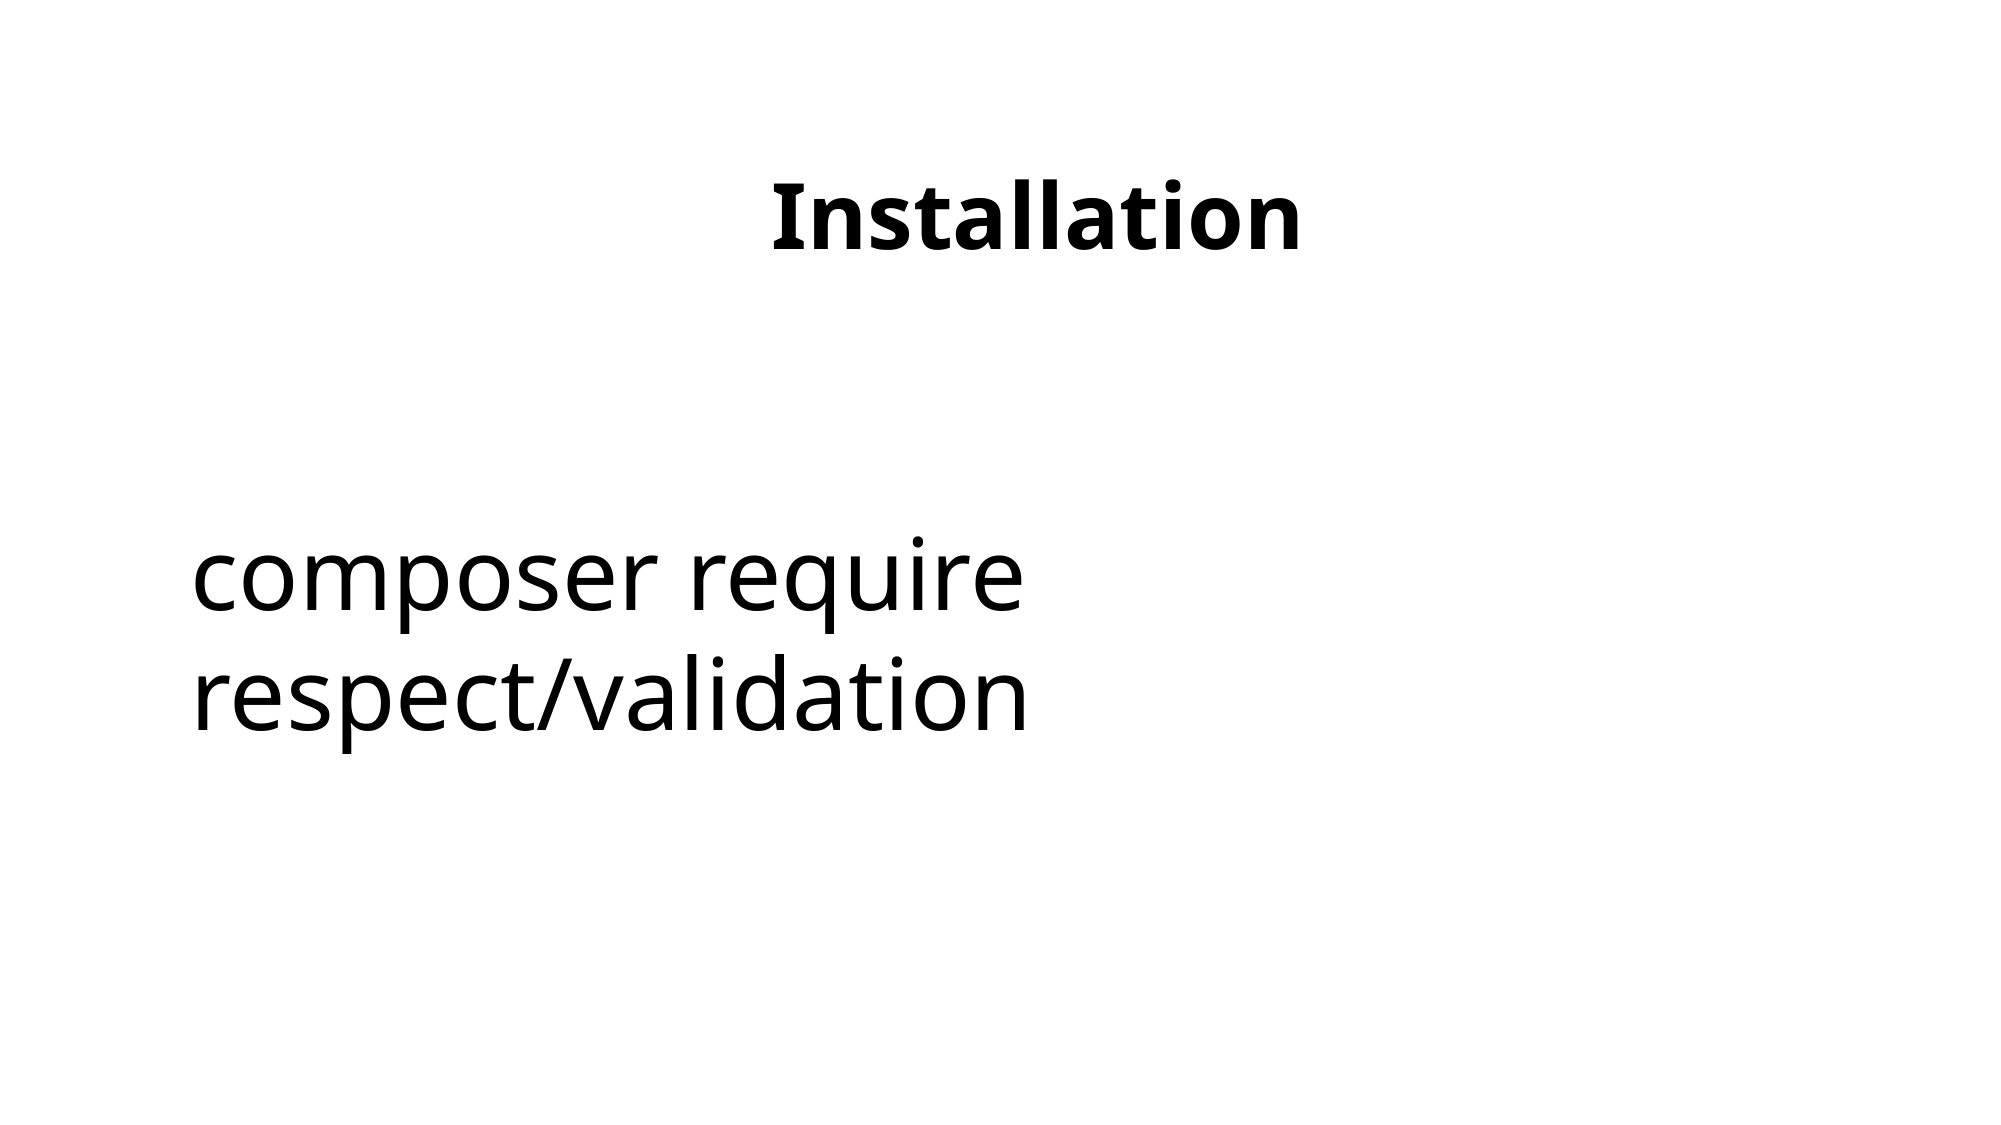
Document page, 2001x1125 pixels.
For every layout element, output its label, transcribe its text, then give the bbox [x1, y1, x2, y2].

text_box composer require respect/validation [175, 503, 1901, 759]
title Installation [175, 111, 1901, 330]
